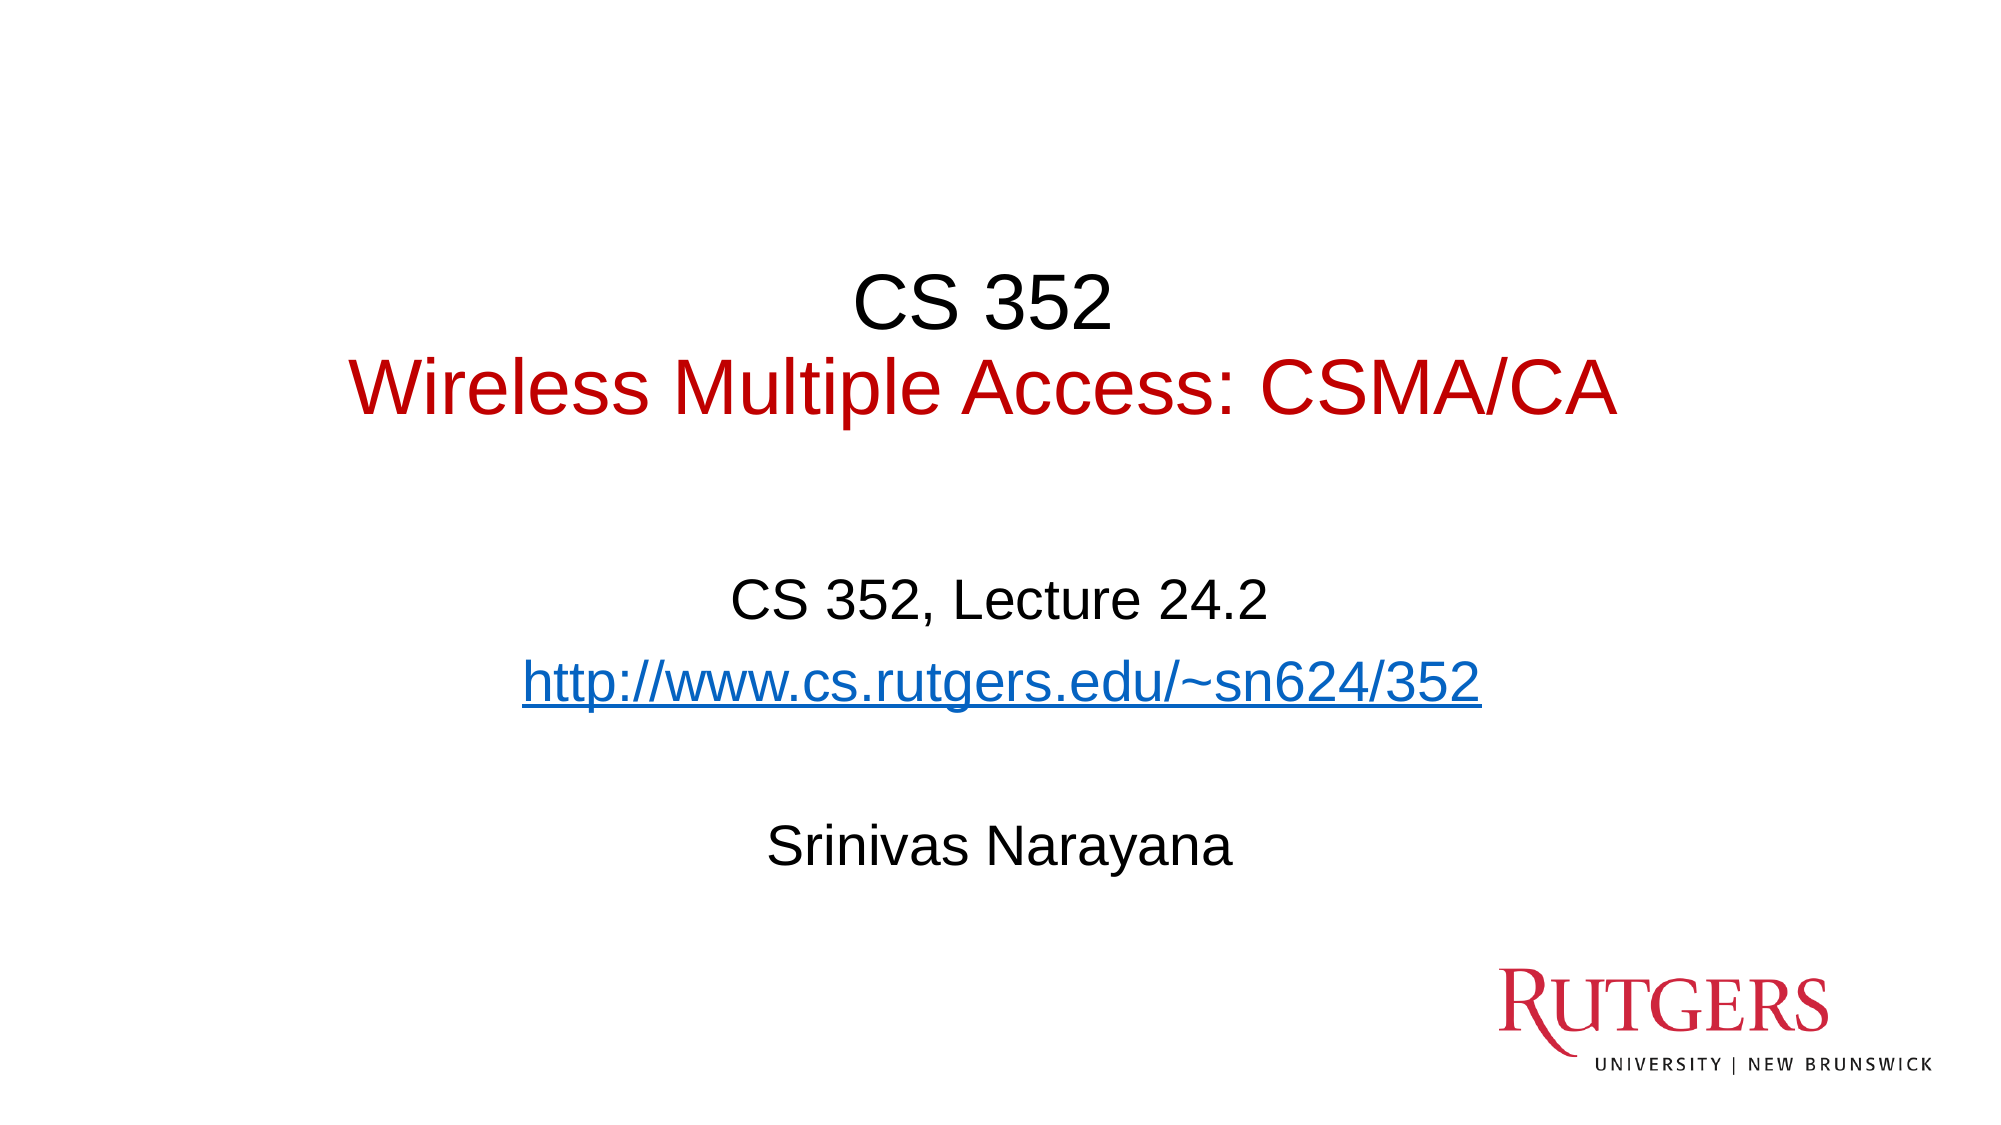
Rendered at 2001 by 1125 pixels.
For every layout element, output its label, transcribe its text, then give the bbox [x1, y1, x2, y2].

picture [1487, 947, 1956, 1097]
slide_number 18 [1412, 1042, 1863, 1103]
title CS 352 Wireless Multiple Access: CSMA/CA [41, 251, 1926, 440]
subtitle CS 352, Lecture 24.2 http://www.cs.rutgers.edu/~sn624/352 Srinivas Narayana [249, 562, 1750, 888]
